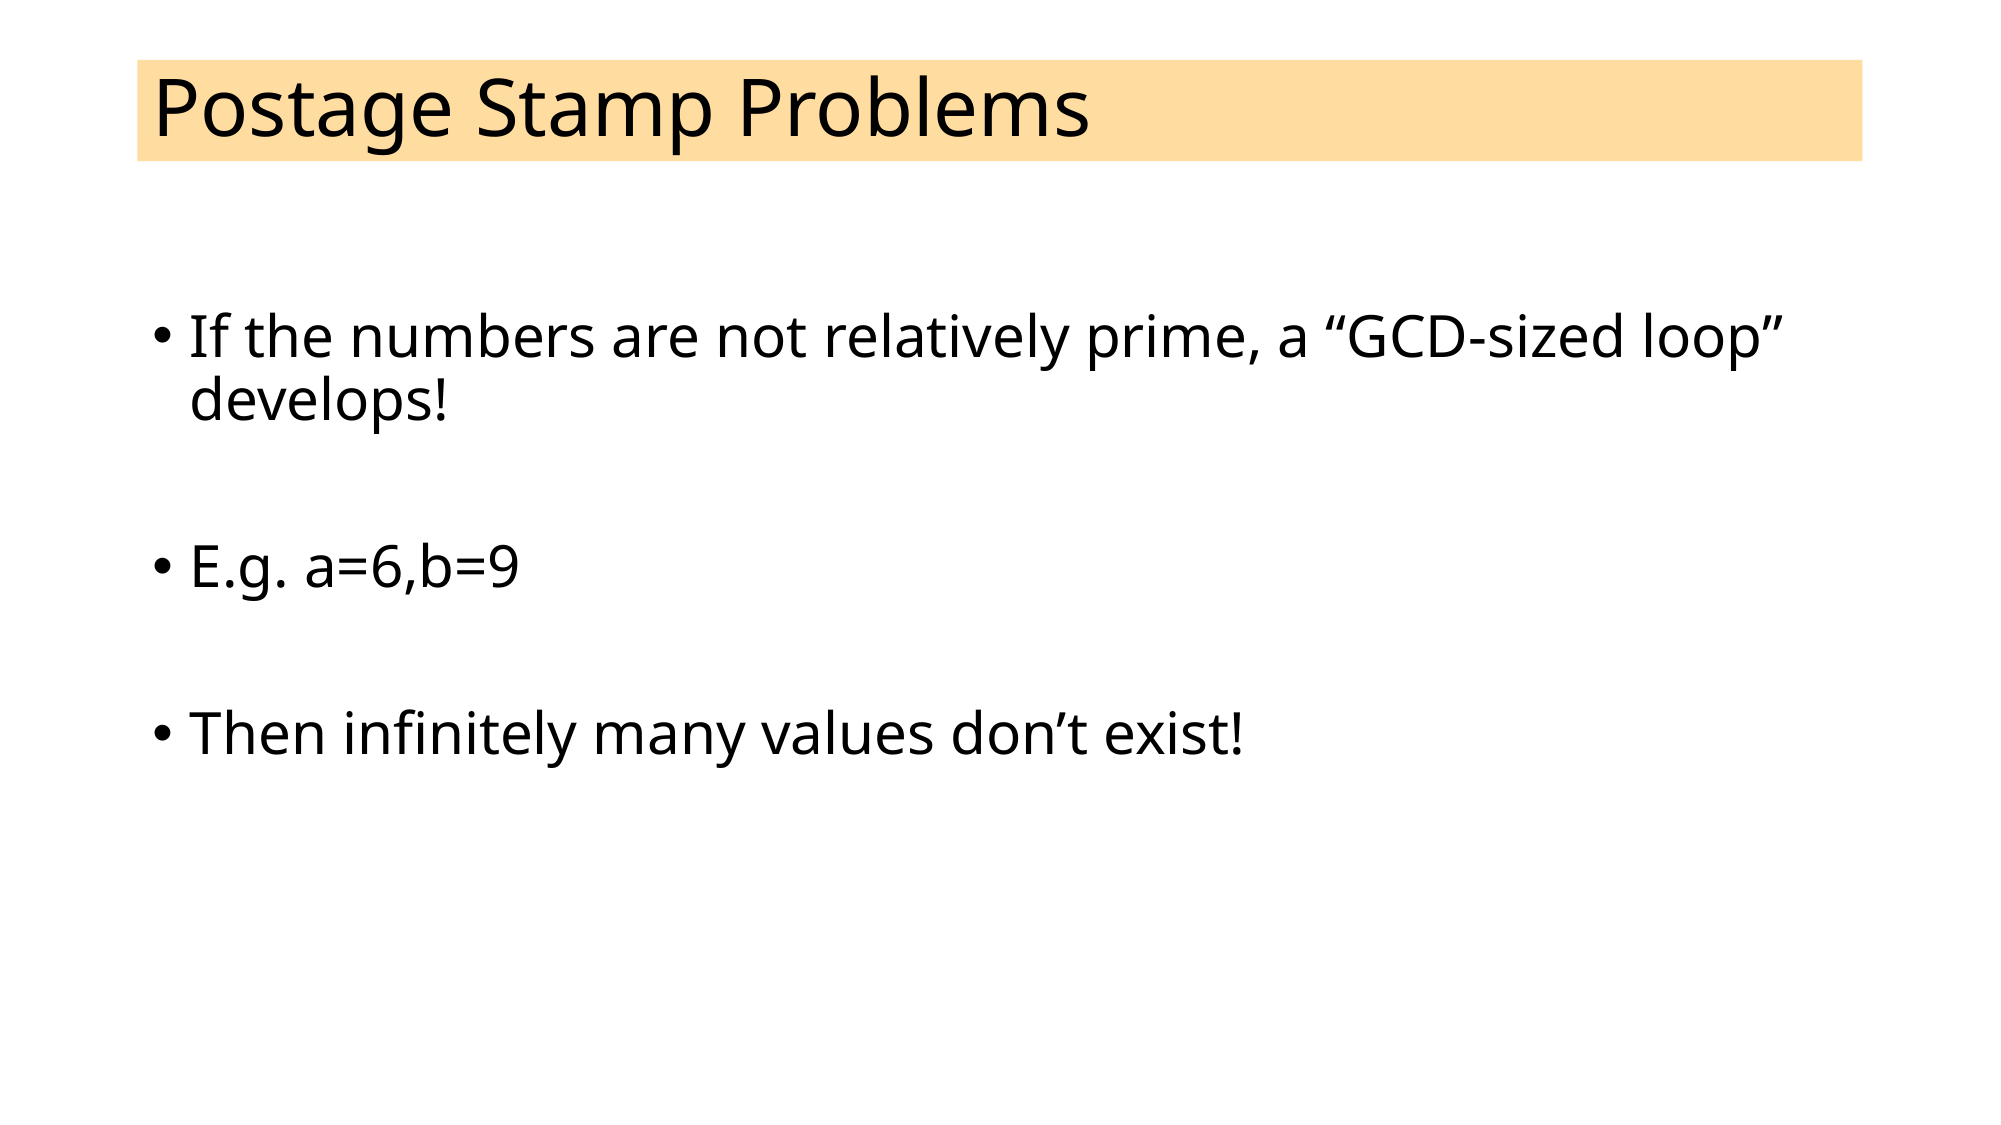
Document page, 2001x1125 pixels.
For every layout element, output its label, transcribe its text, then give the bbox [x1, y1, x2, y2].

title Postage Stamp Problems [137, 59, 1863, 162]
list If the numbers are not relatively prime, a “GCD-sized loop” develops! E.g. a=6,b=9 Then infinitely many values don’t exist! [137, 299, 1863, 1014]
